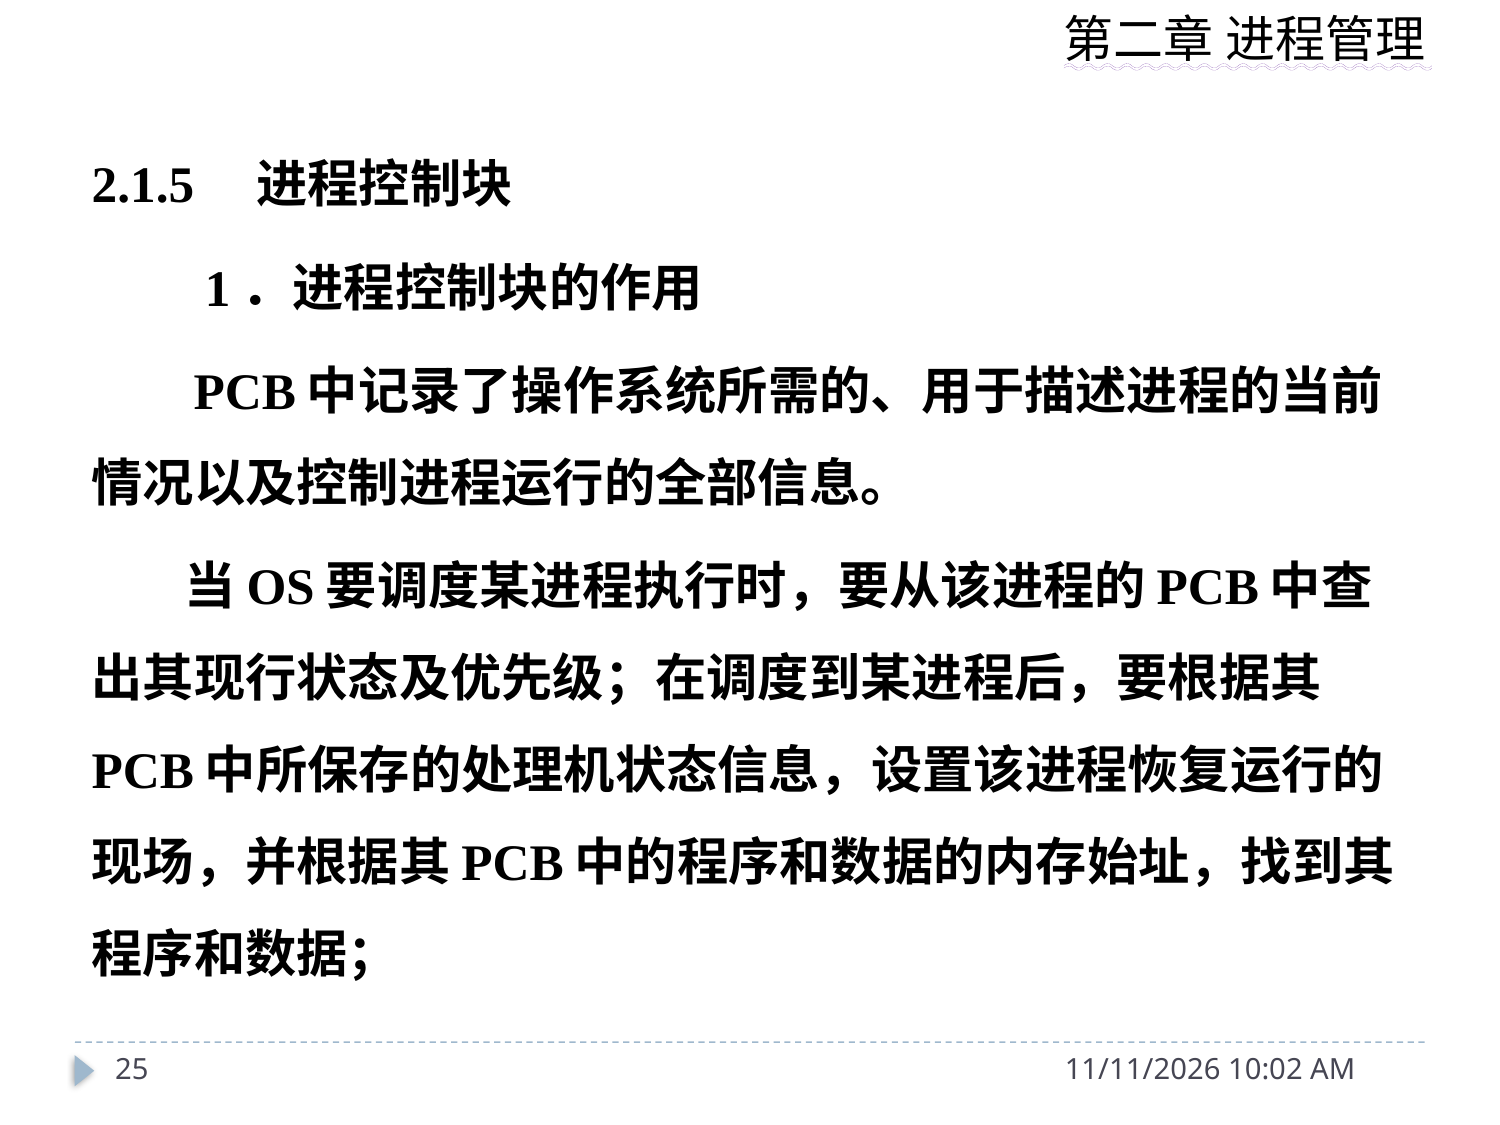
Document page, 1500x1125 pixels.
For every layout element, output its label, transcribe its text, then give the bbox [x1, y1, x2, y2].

slide_number 25 [100, 1042, 426, 1103]
list 2.1.5 进程控制块 1．进程控制块的作用 PCB中记录了操作系统所需的、用于描述进程的当前情况以及控制进程运行的全部信息。 当OS要调度某进程执行时，要从该进程的PCB中查出其现行状态及优先级；在调度到某进程后，要根据其PCB中所保存的处理机状态信息，设置该进程恢复运行的现场，并根据其PCB中的程序和数据的内存始址，找到其程序和数据； [76, 113, 1424, 1000]
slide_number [1050, 1042, 1426, 1103]
